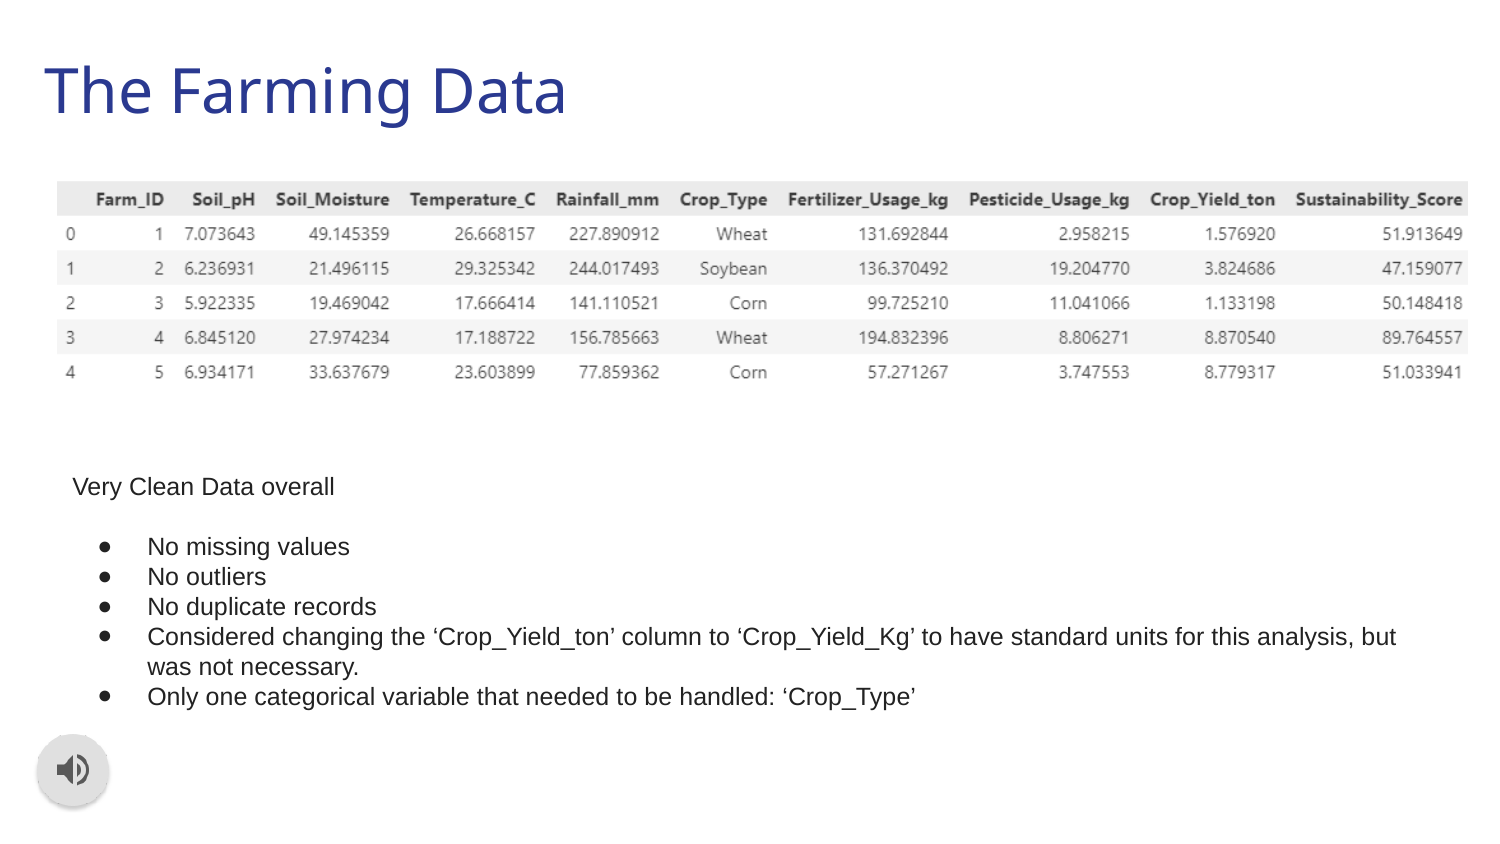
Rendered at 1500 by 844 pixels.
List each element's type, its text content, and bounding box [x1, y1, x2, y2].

title Very Clean Data overall No missing values No outliers No duplicate records Considered changing the ‘Crop_Yield_ton’ column to ‘Crop_Yield_Kg’ to have standard units for this analysis, but was not necessary. Only one categorical variable that needed to be handled: ‘Crop_Type’ [57, 455, 1455, 759]
title The Farming Data [29, 35, 1428, 136]
picture [56, 180, 1468, 390]
picture [29, 726, 116, 813]
